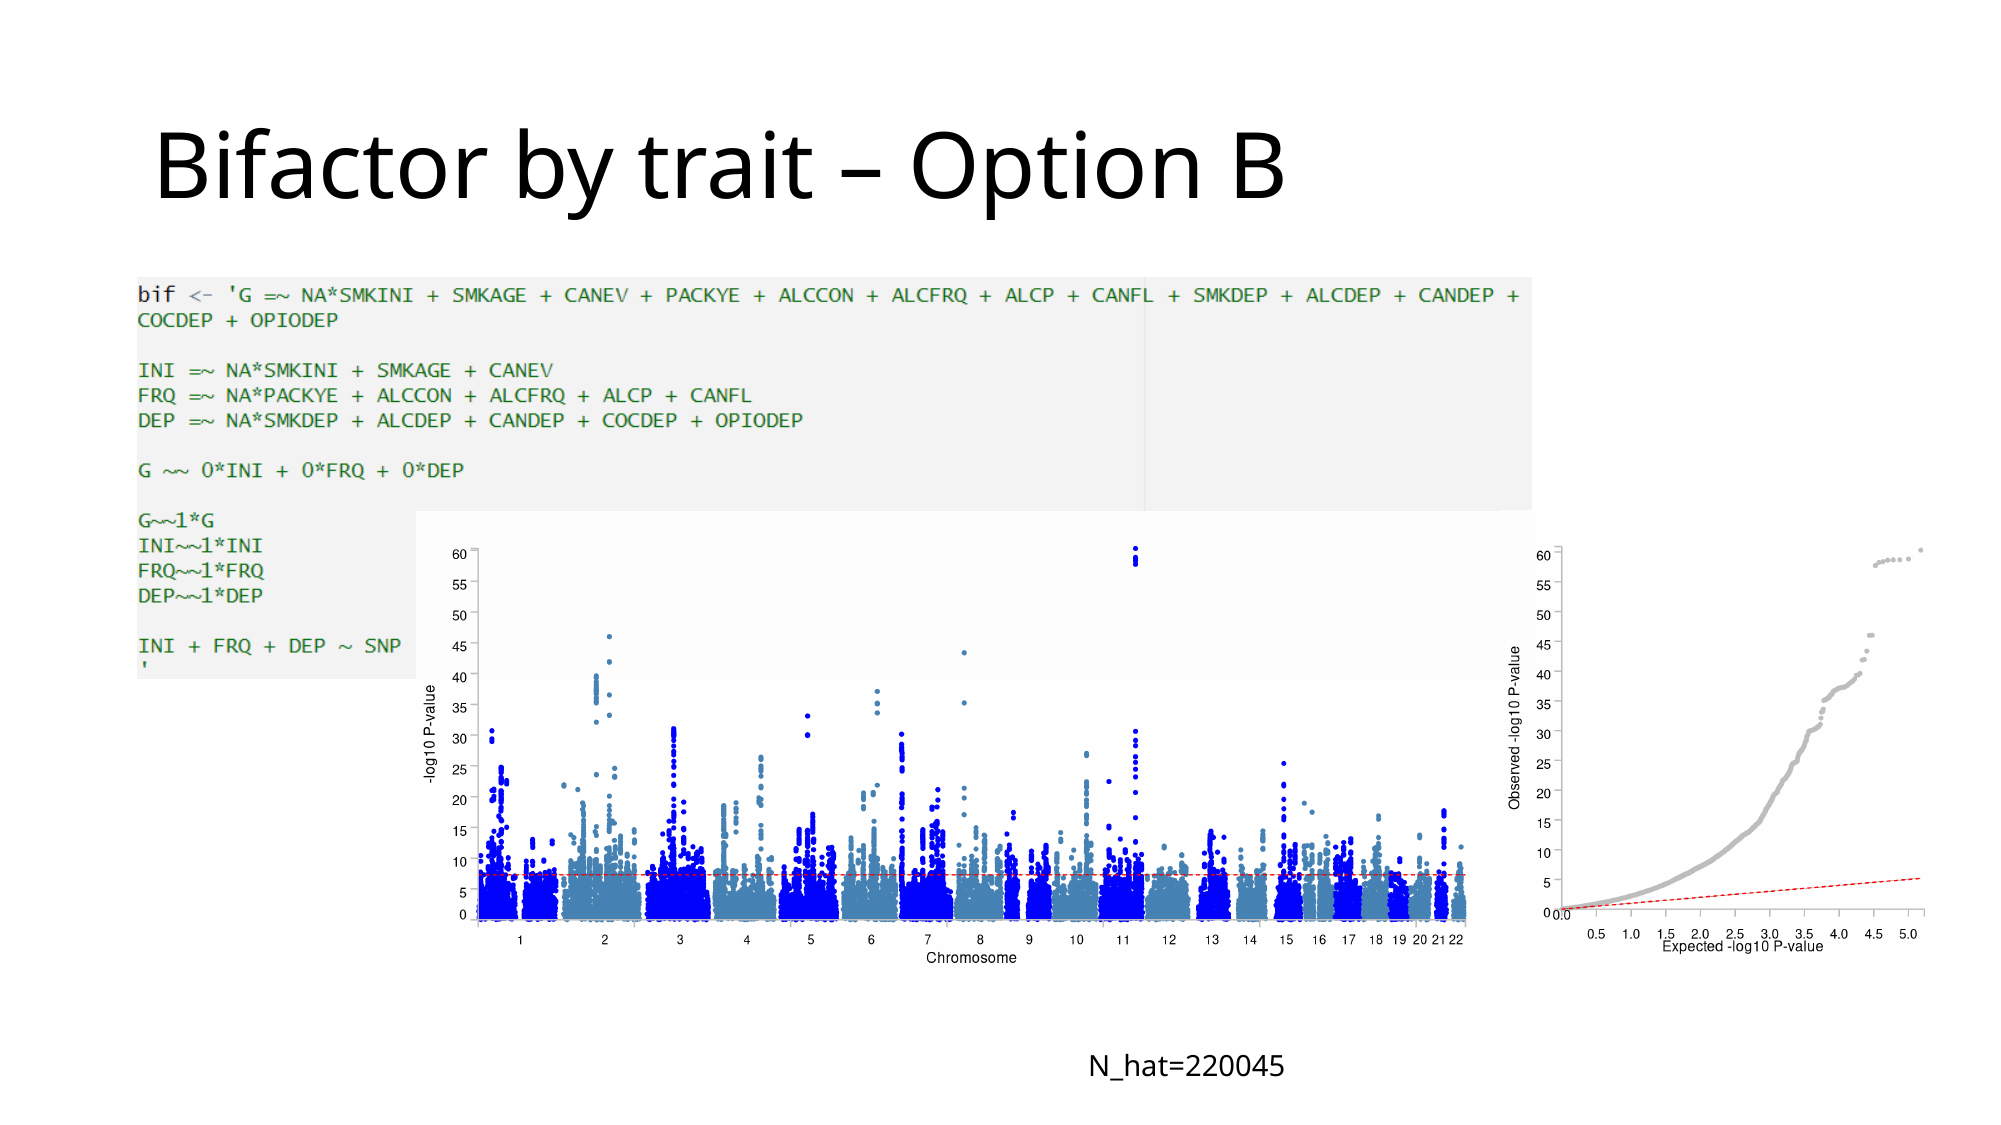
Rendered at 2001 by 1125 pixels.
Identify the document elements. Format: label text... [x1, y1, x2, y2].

title Bifactor by trait – Option B [137, 59, 1863, 278]
text_box N_hat=220045 [1073, 1039, 1378, 1090]
picture [136, 276, 1961, 981]
